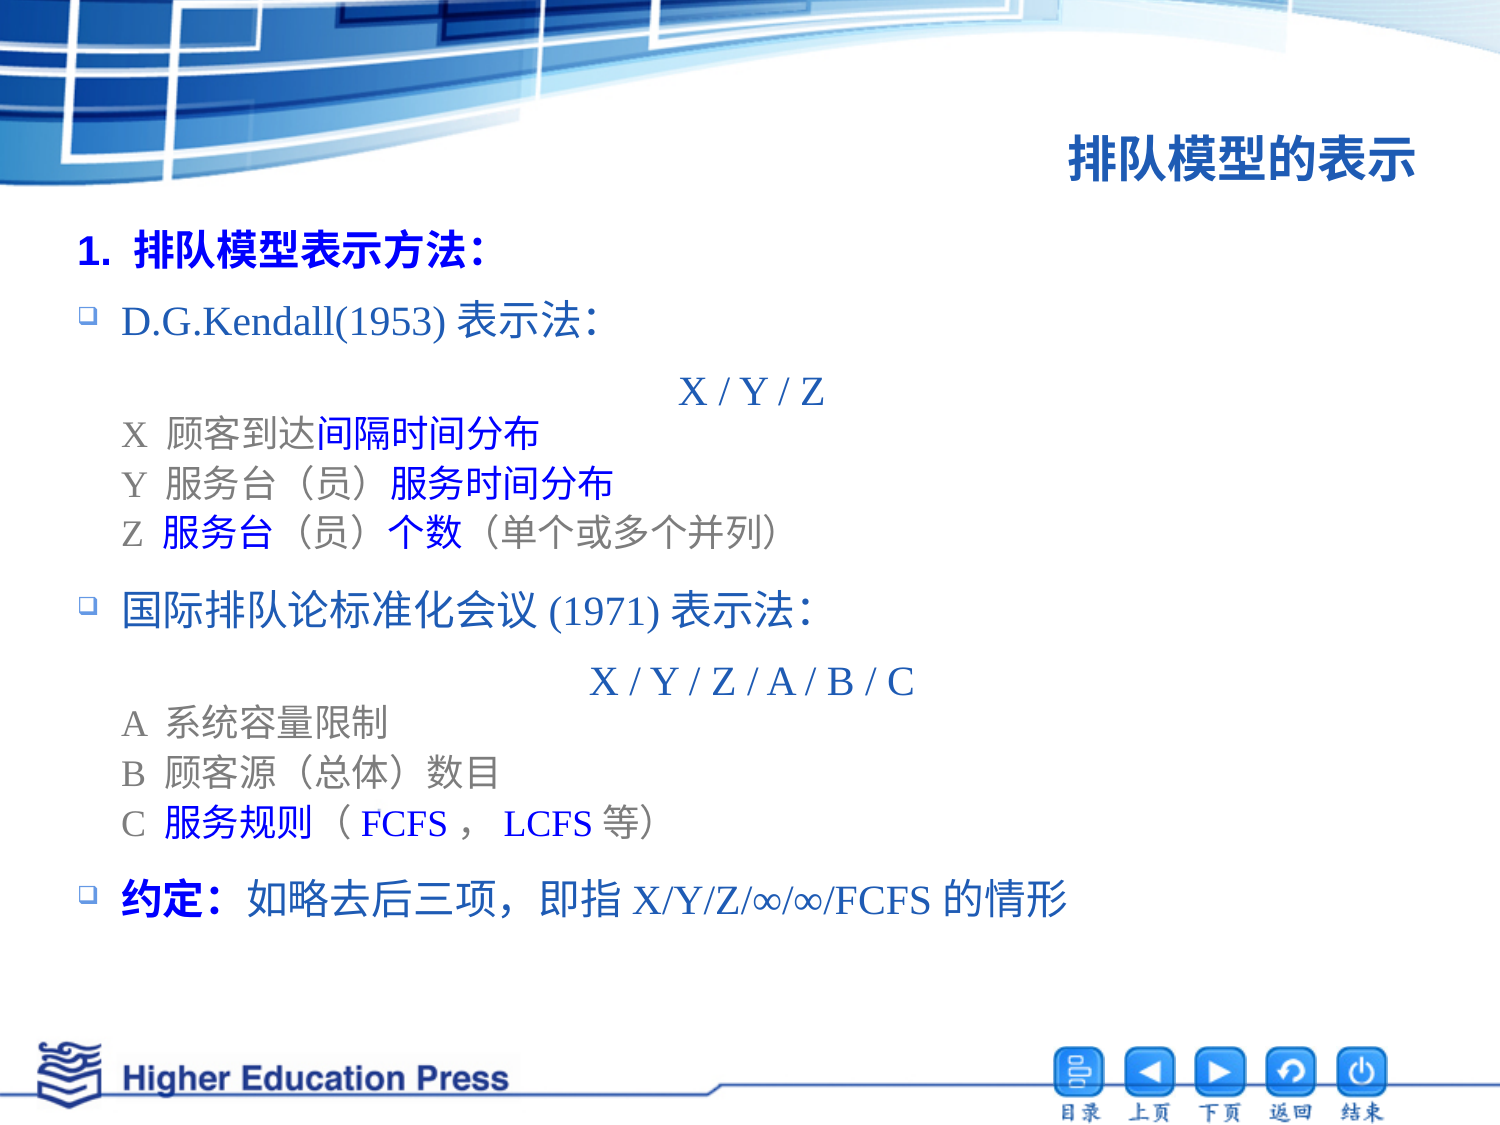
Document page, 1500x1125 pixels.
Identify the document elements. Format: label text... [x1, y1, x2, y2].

title 排队模型的表示 [440, 79, 1429, 195]
list 1. 排队模型表示方法： D.G.Kendall(1953)表示法： X / Y / Z X 顾客到达间隔时间分布 Y 服务台（员）服务时间分布 Z 服务台（员）个数（单个或多个并列） 国际排队论标准化会议(1971)表示法： X / Y / Z / A / B / C A 系统容量限制 B 顾客源（总体）数目 C 服务规则（FCFS，LCFS等） 约定：如略去后三项，即指X/Y/Z/∞/∞/FCFS的情形 [65, 224, 1428, 1077]
picture [0, 0, 1500, 1125]
